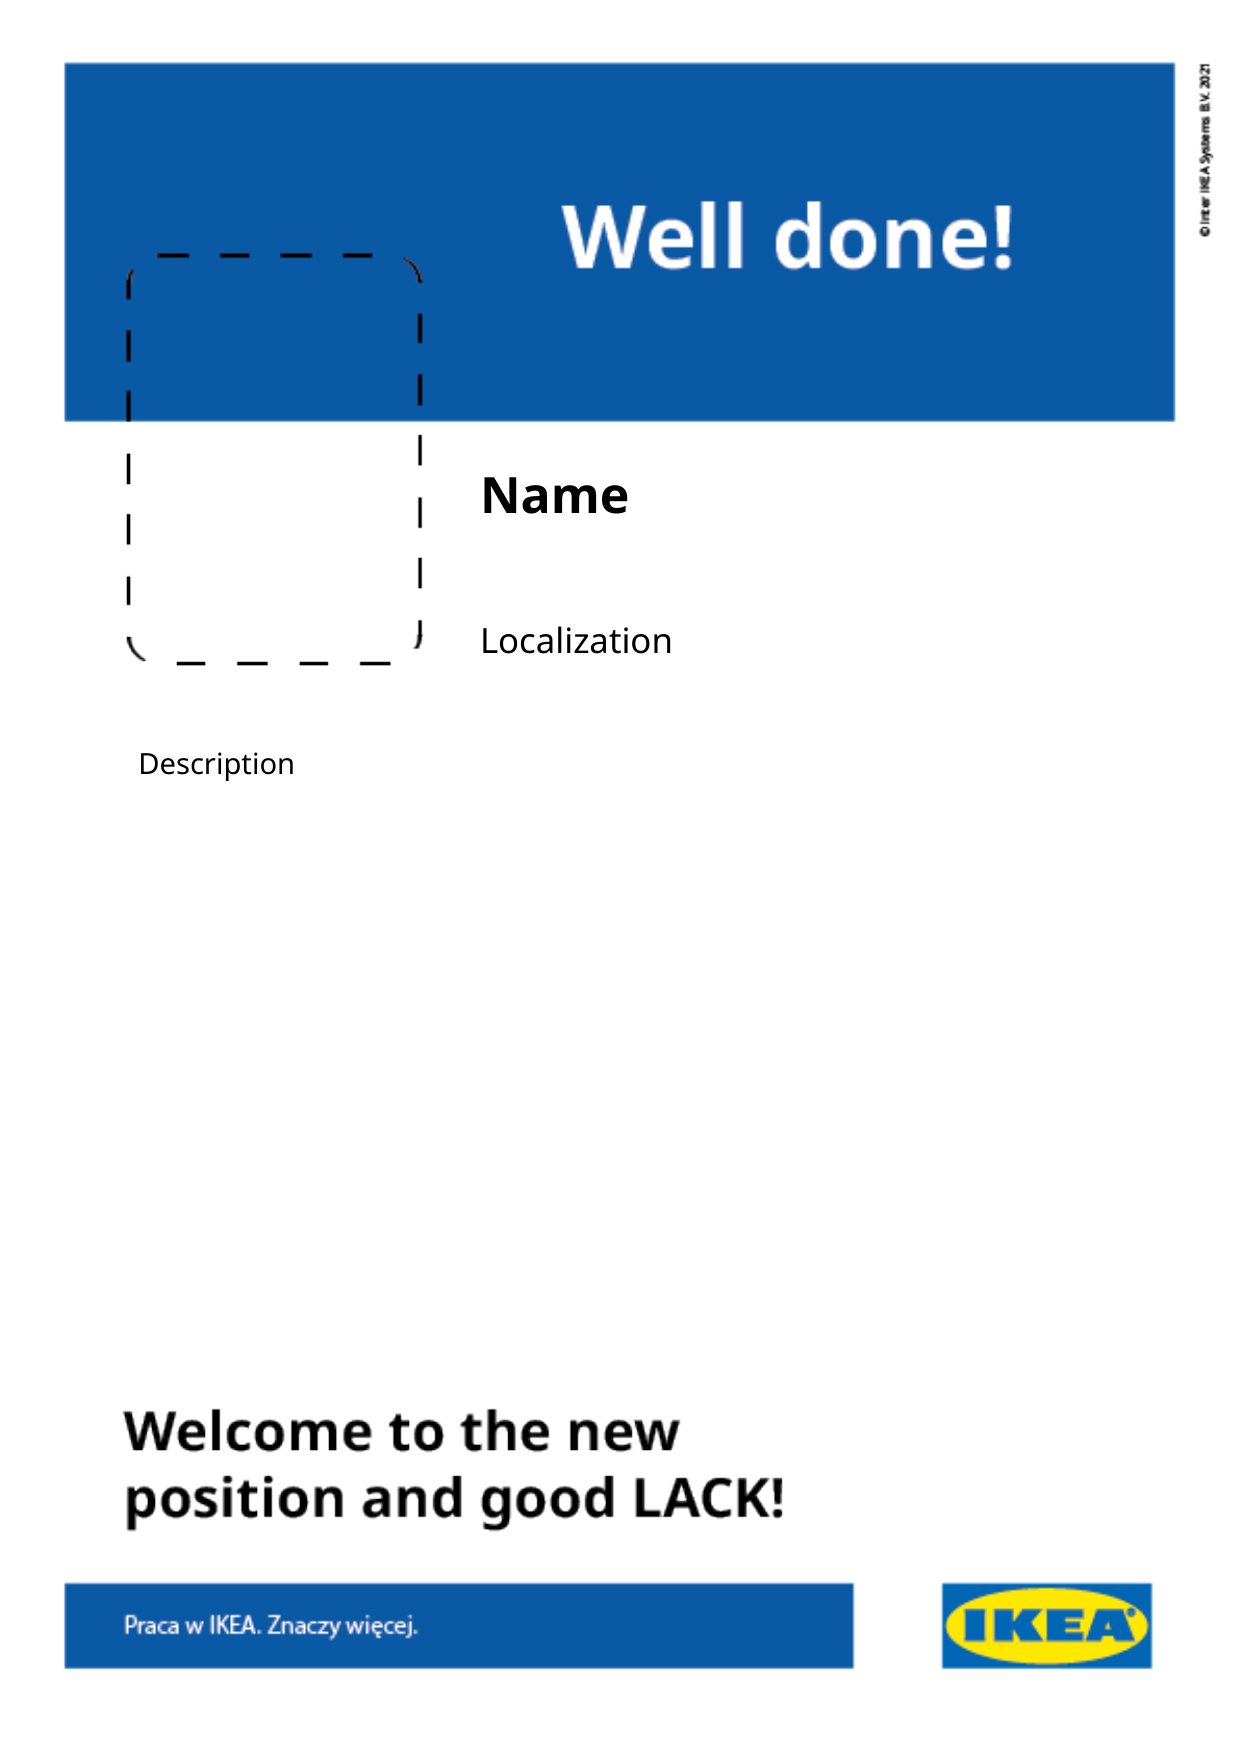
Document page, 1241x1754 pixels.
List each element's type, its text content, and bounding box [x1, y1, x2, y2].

list Description [123, 742, 1171, 1363]
list Localization [465, 615, 932, 669]
picture [0, 0, 1241, 1753]
list Name [465, 463, 1171, 536]
